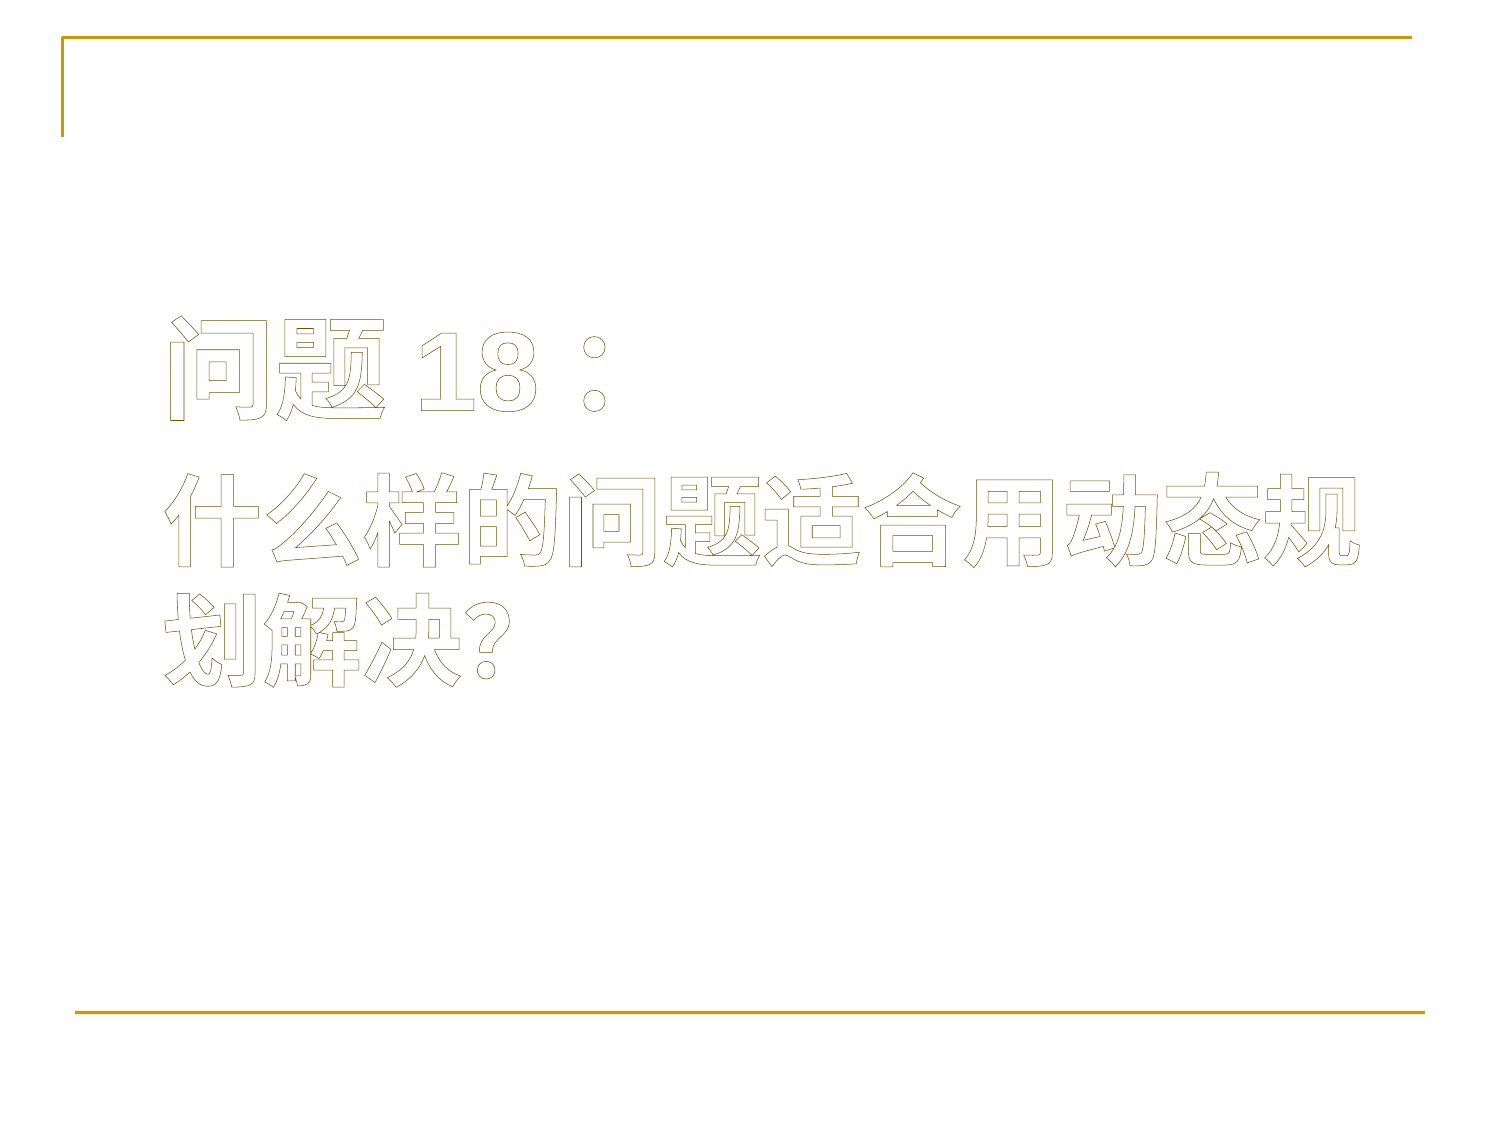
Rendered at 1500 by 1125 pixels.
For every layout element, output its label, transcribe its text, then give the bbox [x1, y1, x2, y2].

text_box 问题18： 什么样的问题适合用动态规划解决？ [147, 290, 1383, 706]
